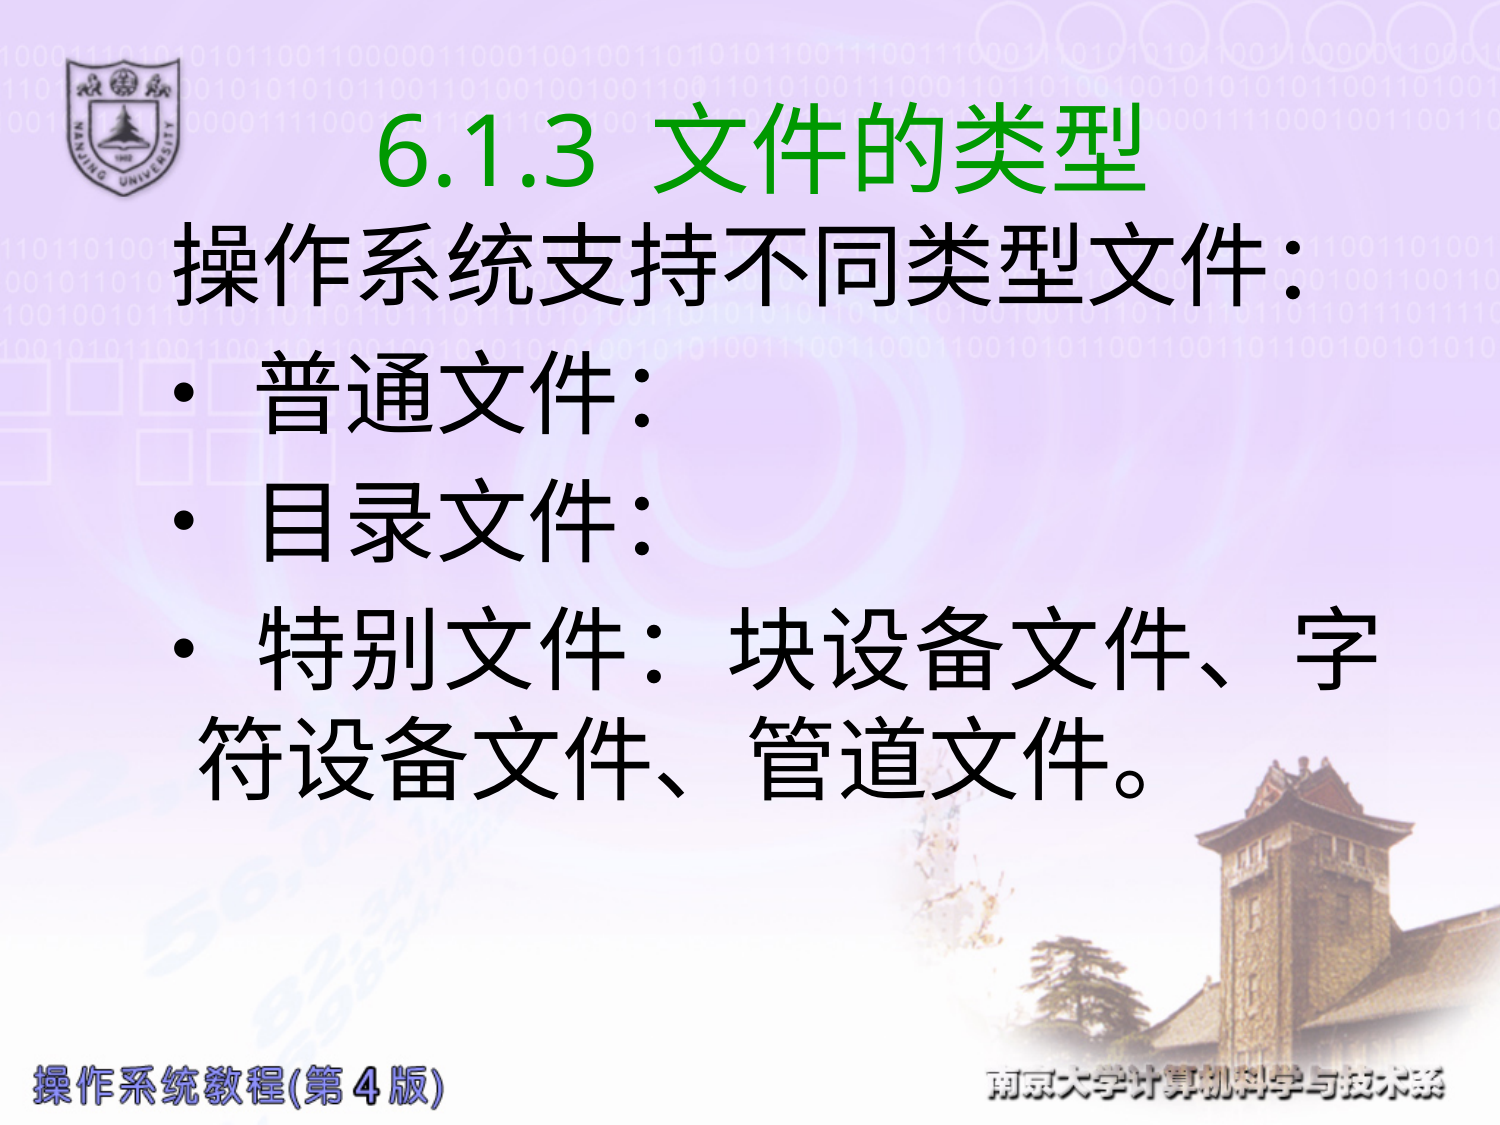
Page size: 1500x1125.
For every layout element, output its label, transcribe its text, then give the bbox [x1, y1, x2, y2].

picture [0, 0, 1500, 1125]
list 操作系统支持不同类型文件： •普通文件： •目录文件： •特别文件：块设备文件、字符设备文件、管道文件。 [123, 200, 1399, 1100]
title 6.1.3 文件的类型 [125, 112, 1400, 300]
